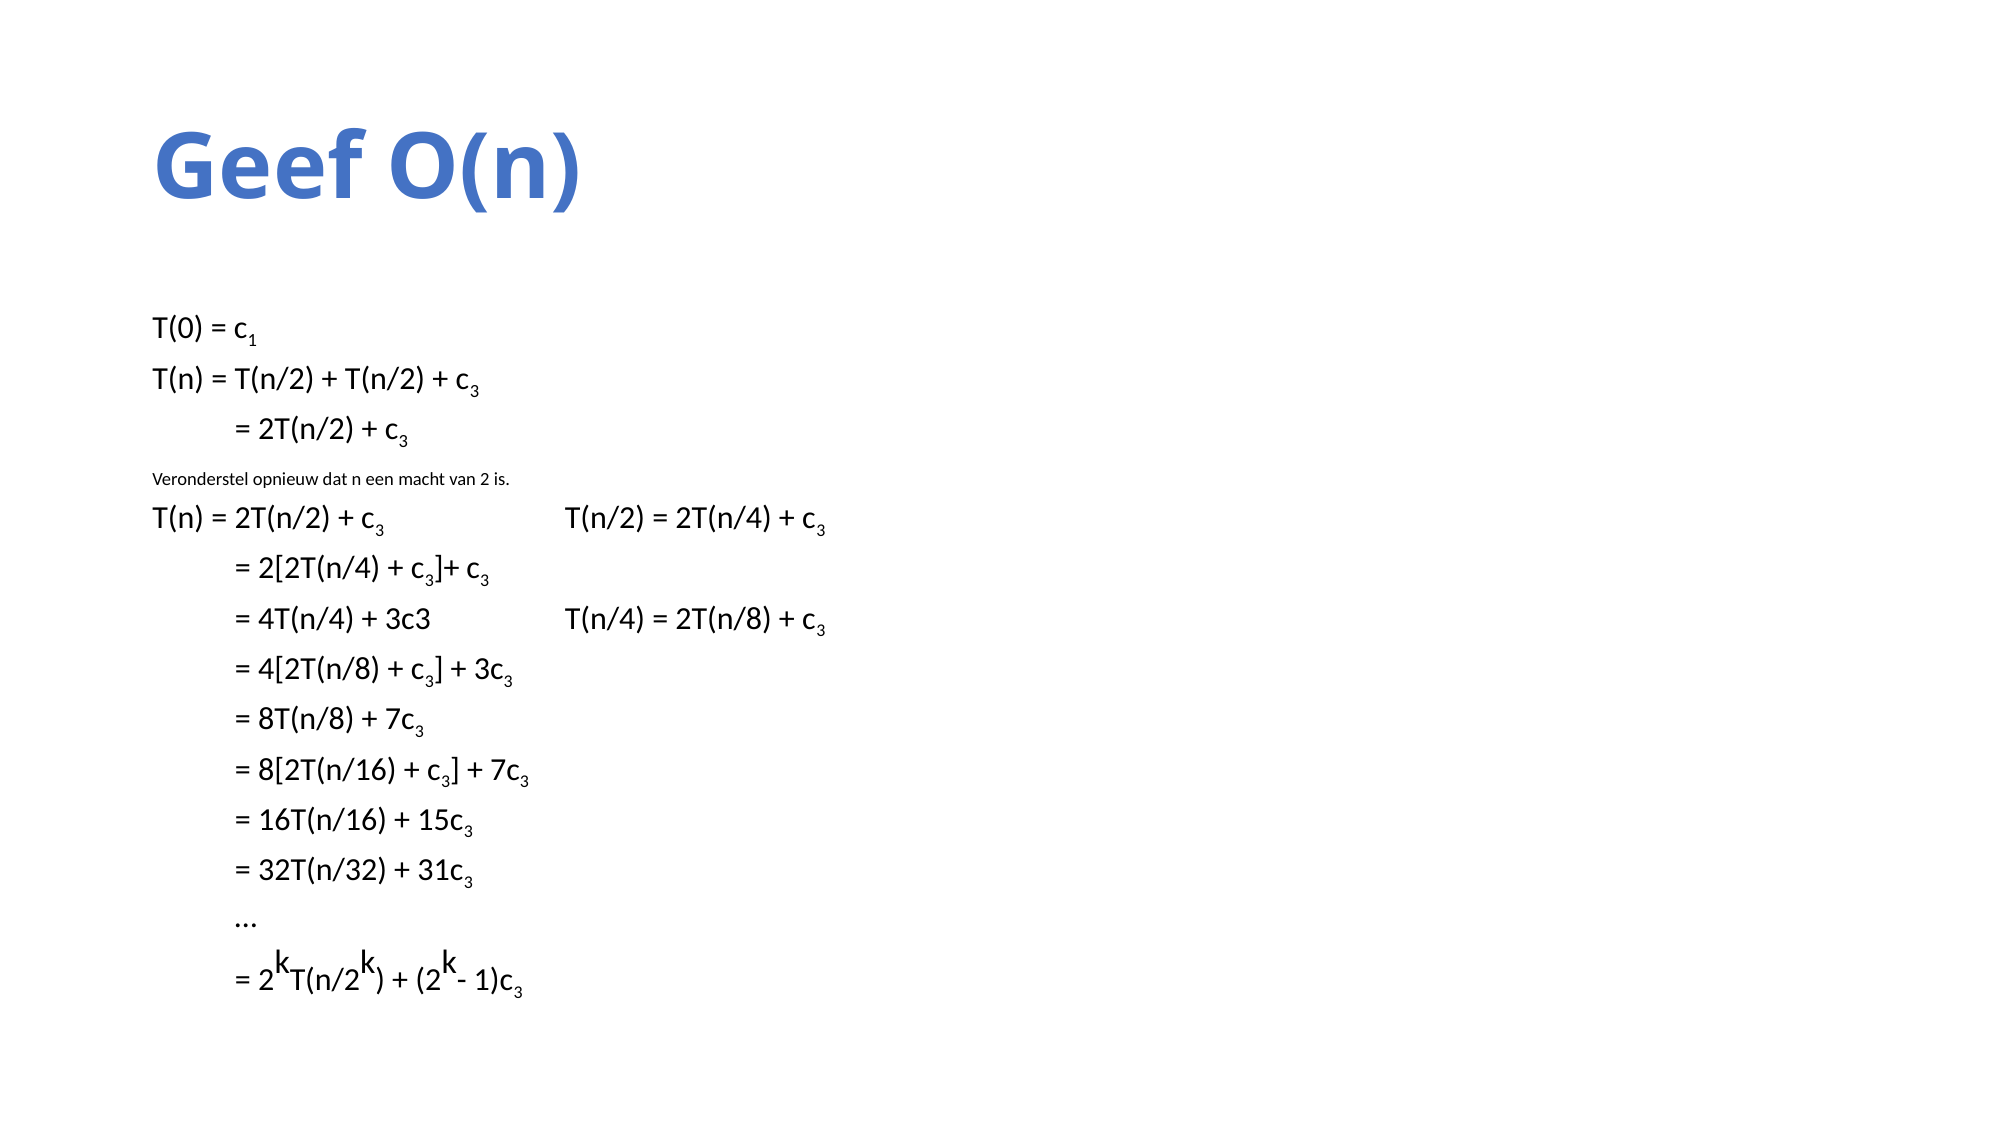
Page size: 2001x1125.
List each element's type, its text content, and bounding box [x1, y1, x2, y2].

title Geef O(n) [137, 59, 1863, 278]
list T(0) = c1 T(n) = T(n/2) + T(n/2) + c3 = 2T(n/2) + c3 Veronderstel opnieuw dat n een macht van 2 is. T(n) = 2T(n/2) + c3 T(n/2) = 2T(n/4) + c3 = 2[2T(n/4) + c3]+ c3 = 4T(n/4) + 3c3 T(n/4) = 2T(n/8) + c3 = 4[2T(n/8) + c3] + 3c3 = 8T(n/8) + 7c3 = 8[2T(n/16) + c3] + 7c3 = 16T(n/16) + 15c3 = 32T(n/32) + 31c3 … = 2kT(n/2k) + (2k- 1)c3 [137, 299, 1863, 1014]
